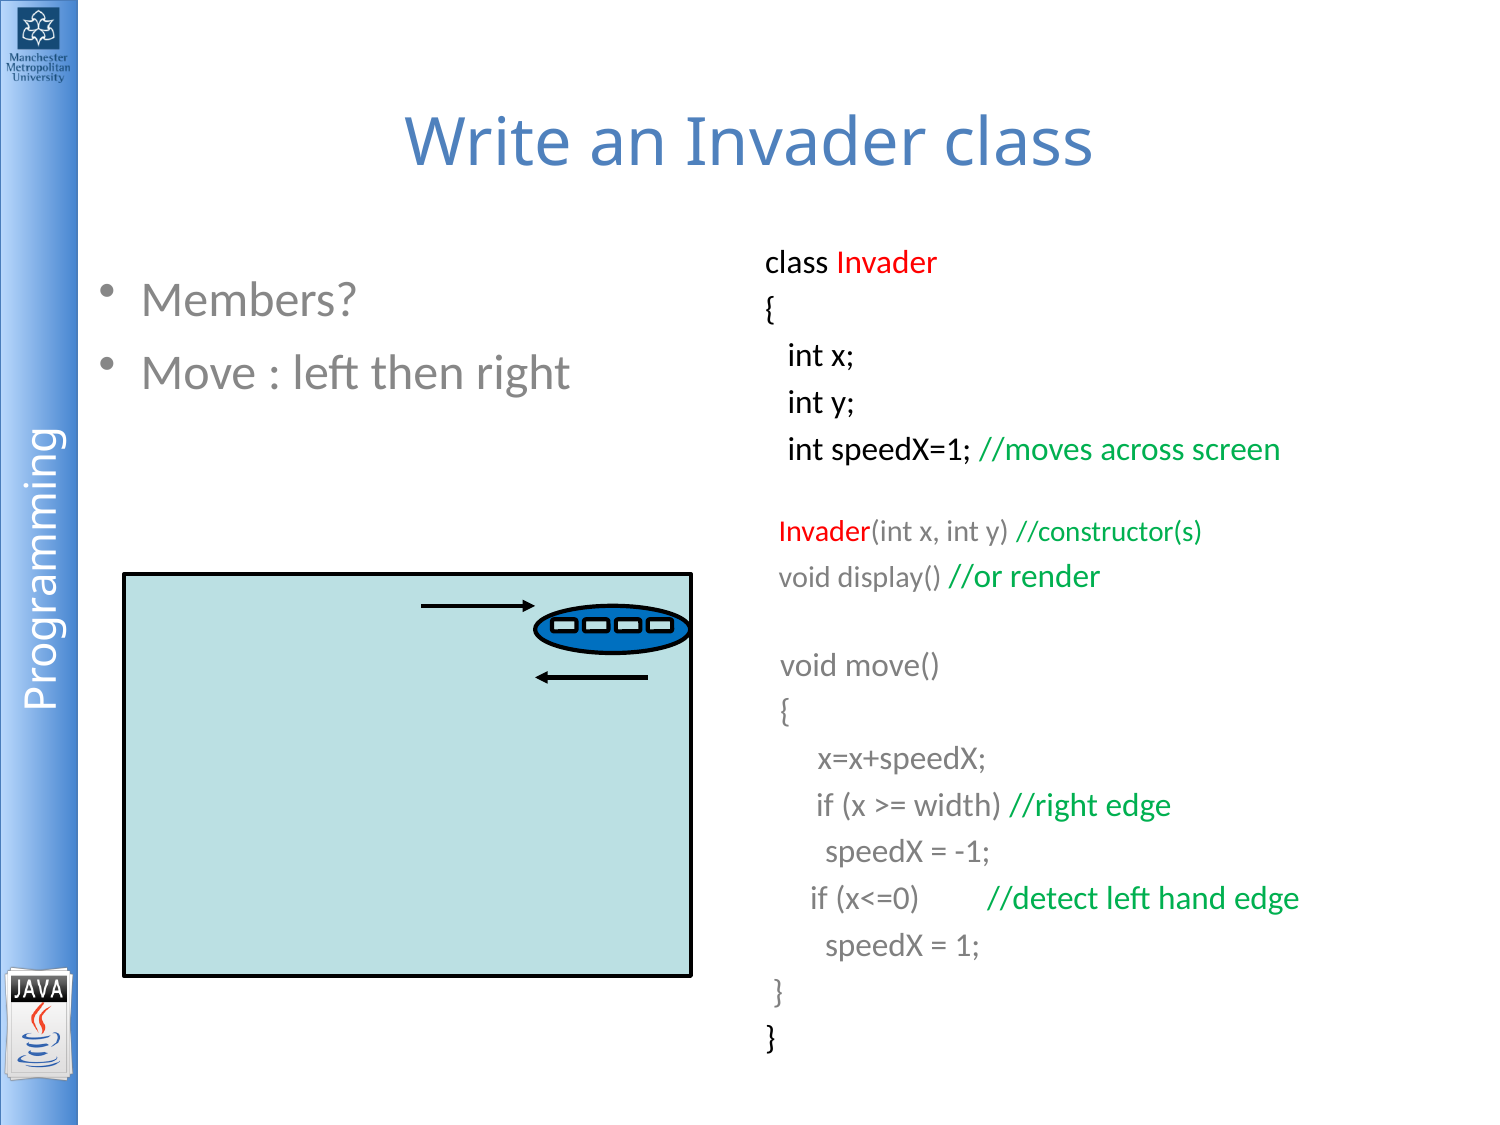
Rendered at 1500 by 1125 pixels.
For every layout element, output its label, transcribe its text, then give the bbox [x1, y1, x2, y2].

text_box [534, 605, 691, 654]
picture [0, 966, 82, 1082]
text_box class Invader { int x; int y; int speedX=1; //moves across screen Invader(int x, int y) //constructor(s) void display() //or render void move() { x=x+speedX; if (x >= width) //right edge speedX = -1; if (x<=0) //detect left hand edge speedX = 1; } } [749, 232, 1453, 1074]
picture [5, 7, 70, 83]
title Write an Invader class [75, 45, 1425, 233]
list Members? Move : left then right [92, 260, 749, 1046]
text_box [123, 574, 691, 976]
